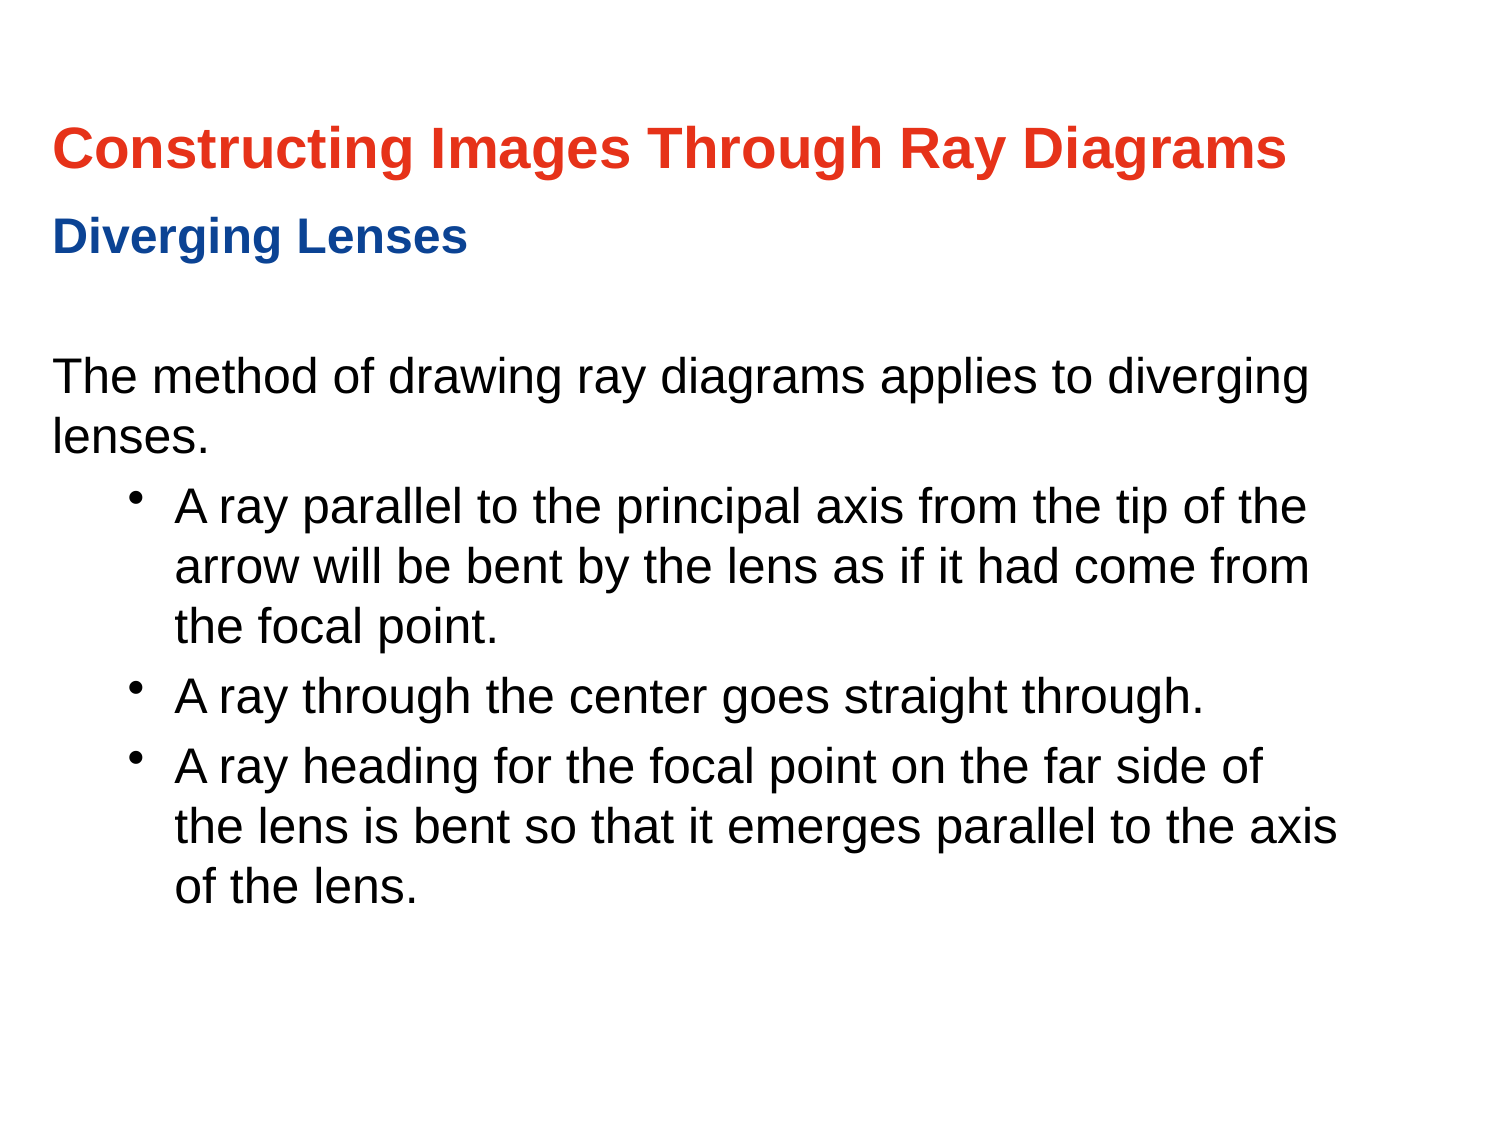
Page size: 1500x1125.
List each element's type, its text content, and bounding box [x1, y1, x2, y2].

text_box Constructing Images Through Ray Diagrams [37, 102, 1500, 188]
text_box Diverging Lenses The method of drawing ray diagrams applies to diverging lenses. A ray parallel to the principal axis from the tip of the arrow will be bent by the lens as if it had come from the focal point. A ray through the center goes straight through. A ray heading for the focal point on the far side of the lens is bent so that it emerges parallel to the axis of the lens. [37, 196, 1363, 921]
